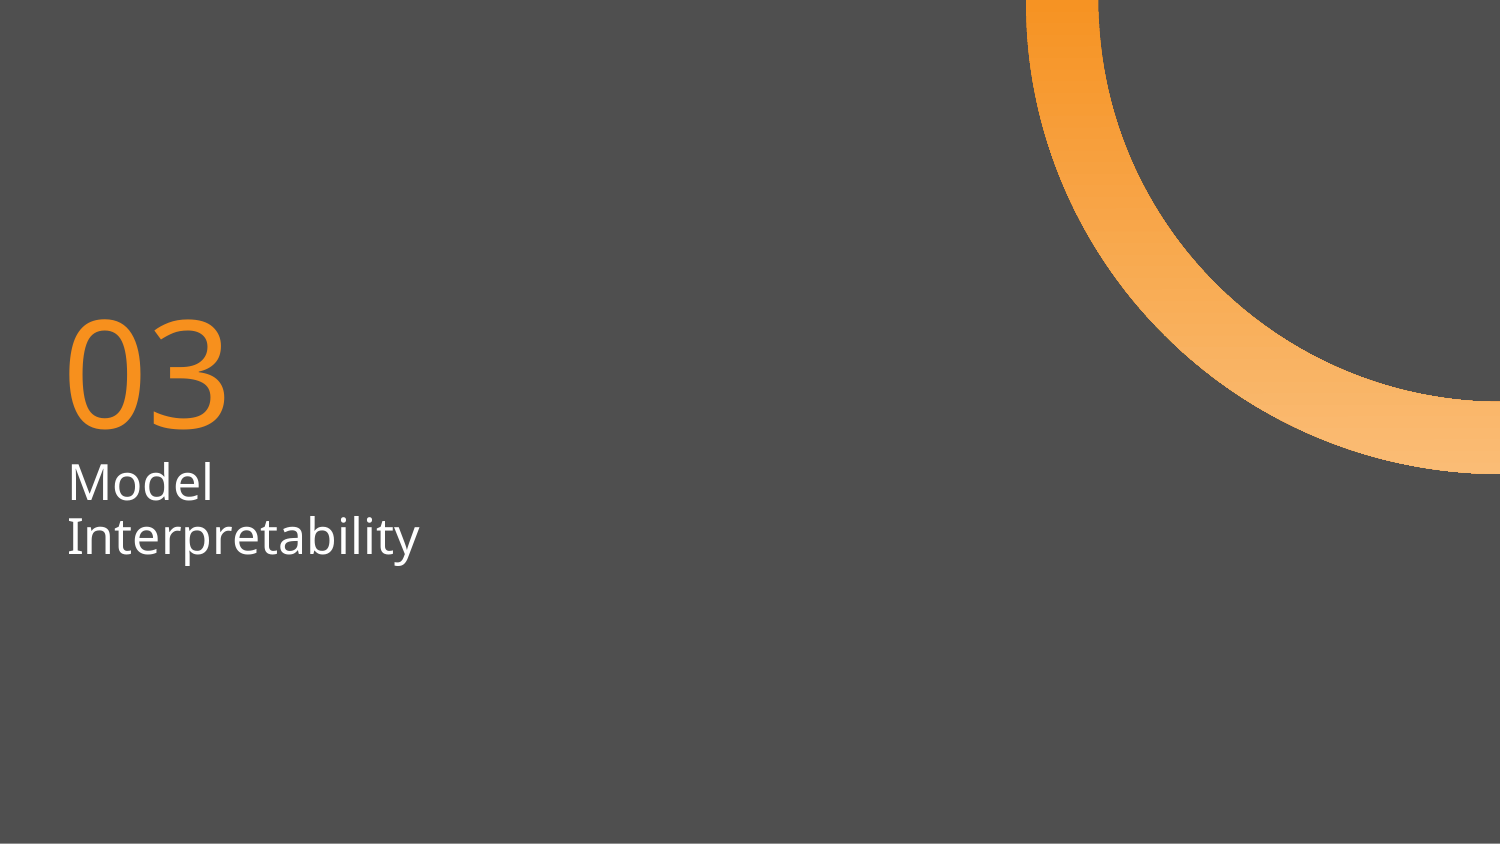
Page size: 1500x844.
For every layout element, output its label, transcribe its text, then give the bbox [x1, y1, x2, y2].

title 03 [62, 298, 288, 482]
title Model Interpretability [67, 457, 555, 599]
